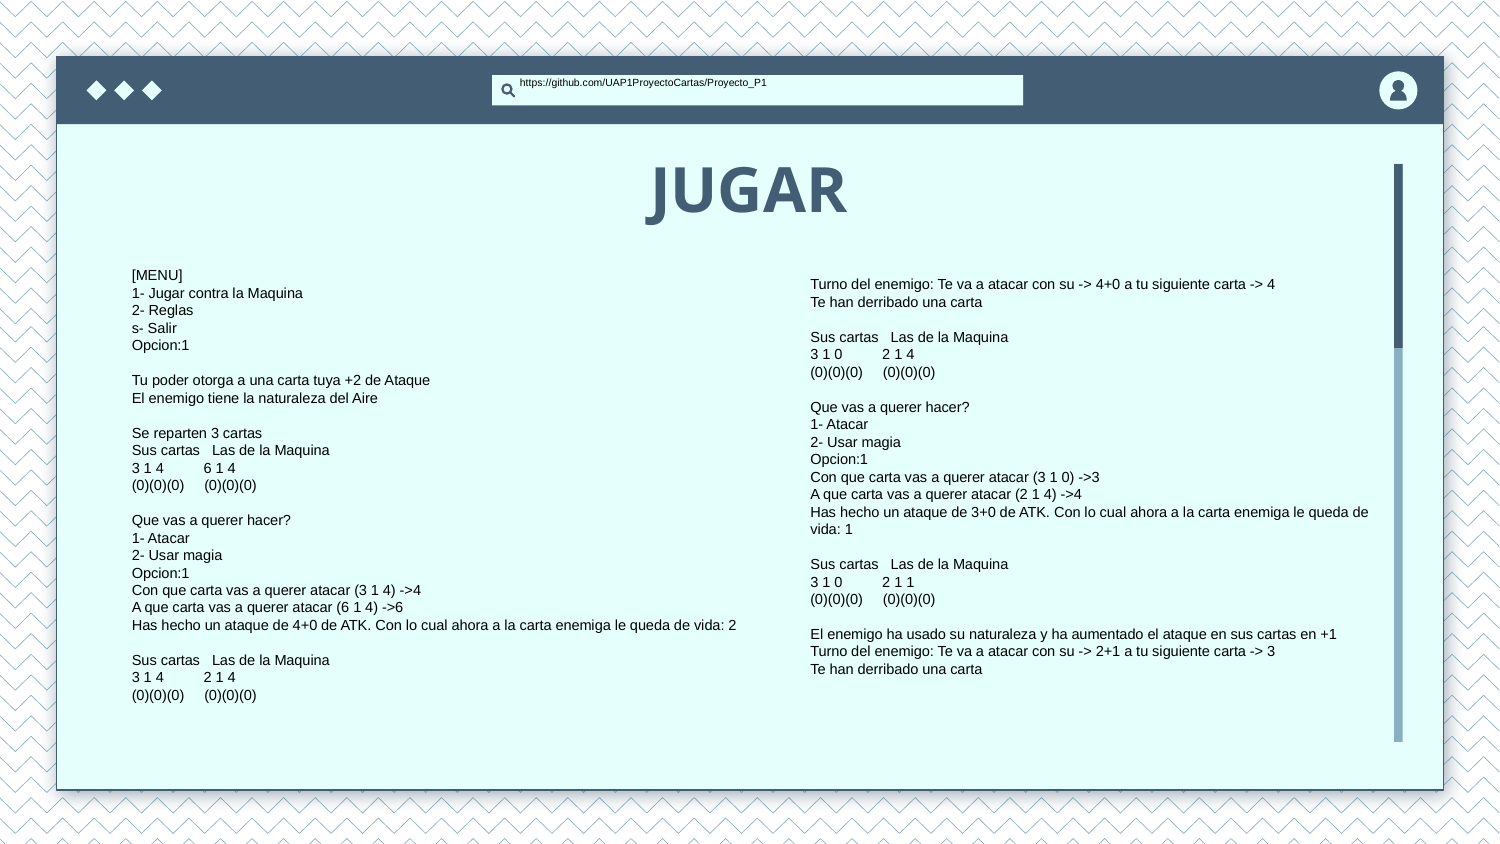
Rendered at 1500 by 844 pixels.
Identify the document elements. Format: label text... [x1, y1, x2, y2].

title JUGAR [116, 135, 1381, 229]
text_box [MENU] 1- Jugar contra la Maquina 2- Reglas s- Salir Opcion:1 Tu poder otorga a una carta tuya +2 de Ataque El enemigo tiene la naturaleza del Aire Se reparten 3 cartas Sus cartas Las de la Maquina 3 1 4 6 1 4 (0)(0)(0) (0)(0)(0) Que vas a querer hacer? 1- Atacar 2- Usar magia Opcion:1 Con que carta vas a querer atacar (3 1 4) ->4 A que carta vas a querer atacar (6 1 4) ->6 Has hecho un ataque de 4+0 de ATK. Con lo cual ahora a la carta enemiga le queda de vida: 2 Sus cartas Las de la Maquina 3 1 4 2 1 4 (0)(0)(0) (0)(0)(0) [116, 251, 796, 338]
text_box Turno del enemigo: Te va a atacar con su -> 4+0 a tu siguiente carta -> 4 Te han derribado una carta Sus cartas Las de la Maquina 3 1 0 2 1 4 (0)(0)(0) (0)(0)(0) Que vas a querer hacer? 1- Atacar 2- Usar magia Opcion:1 Con que carta vas a querer atacar (3 1 0) ->3 A que carta vas a querer atacar (2 1 4) ->4 Has hecho un ataque de 3+0 de ATK. Con lo cual ahora a la carta enemiga le queda de vida: 1 Sus cartas Las de la Maquina 3 1 0 2 1 1 (0)(0)(0) (0)(0)(0) El enemigo ha usado su naturaleza y ha aumentado el ataque en sus cartas en +1 Turno del enemigo: Te va a atacar con su -> 2+1 a tu siguiente carta -> 3 Te han derribado una carta [795, 260, 1389, 347]
text_box https://github.com/UAP1ProyectoCartas/Proyecto_P1 [505, 69, 1227, 95]
